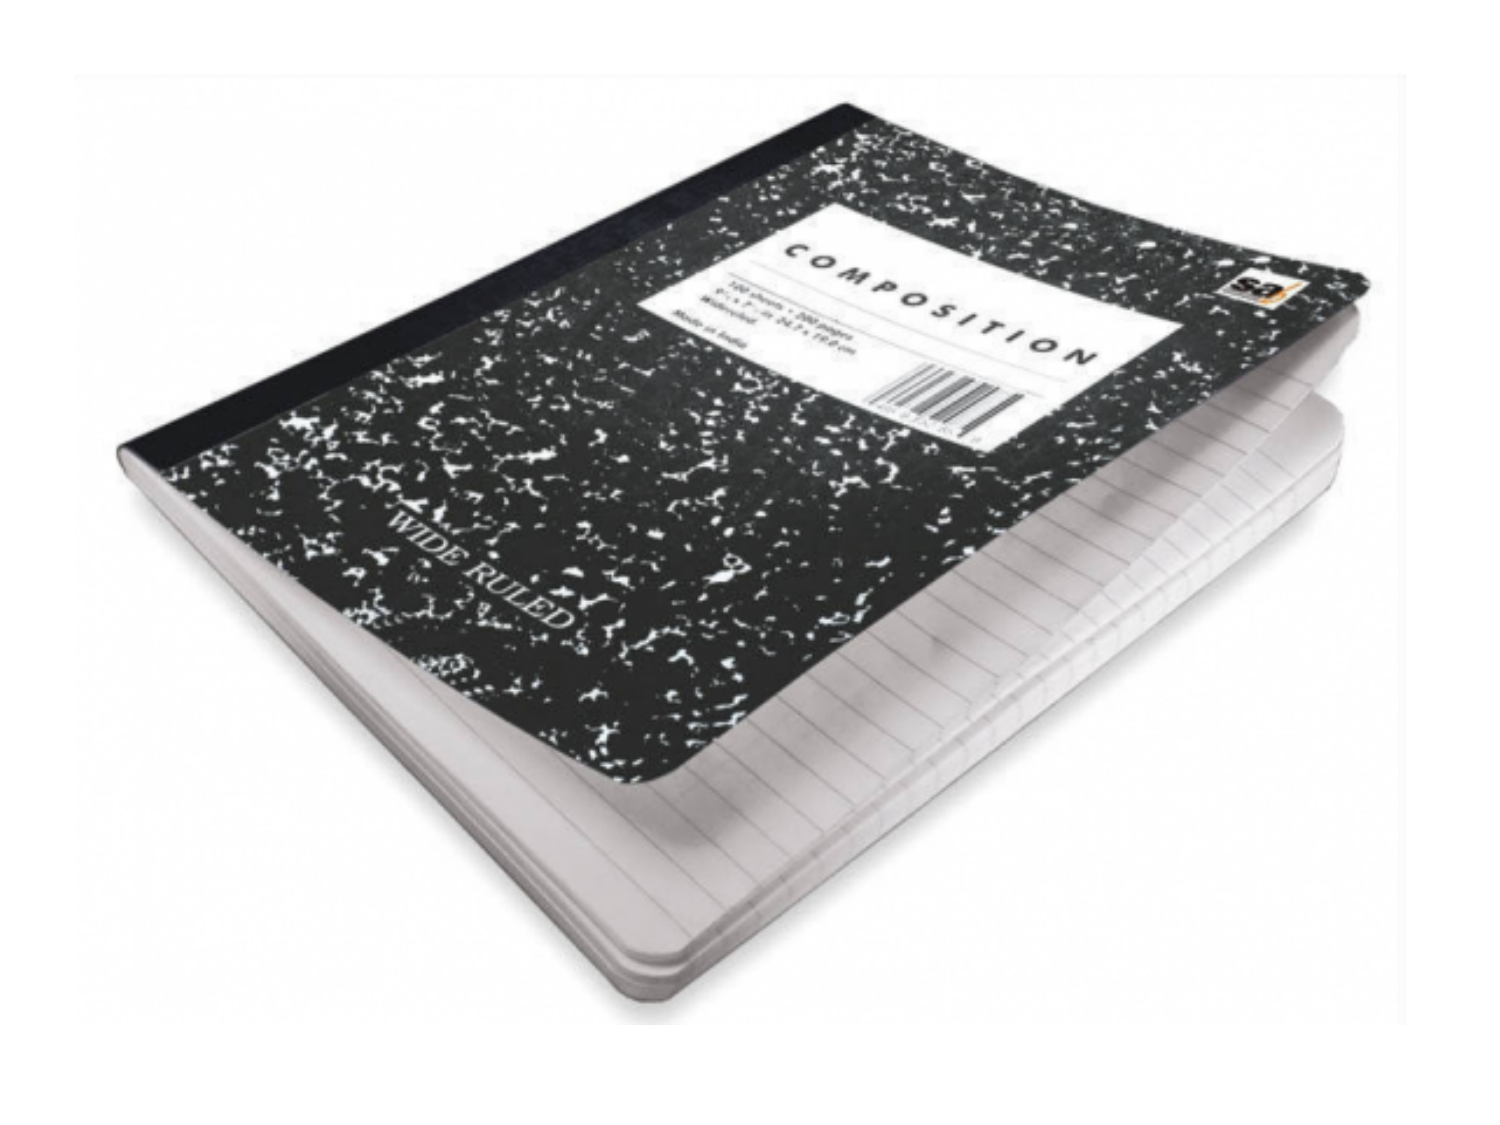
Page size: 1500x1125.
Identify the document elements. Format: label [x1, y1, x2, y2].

picture [74, 74, 1406, 1026]
